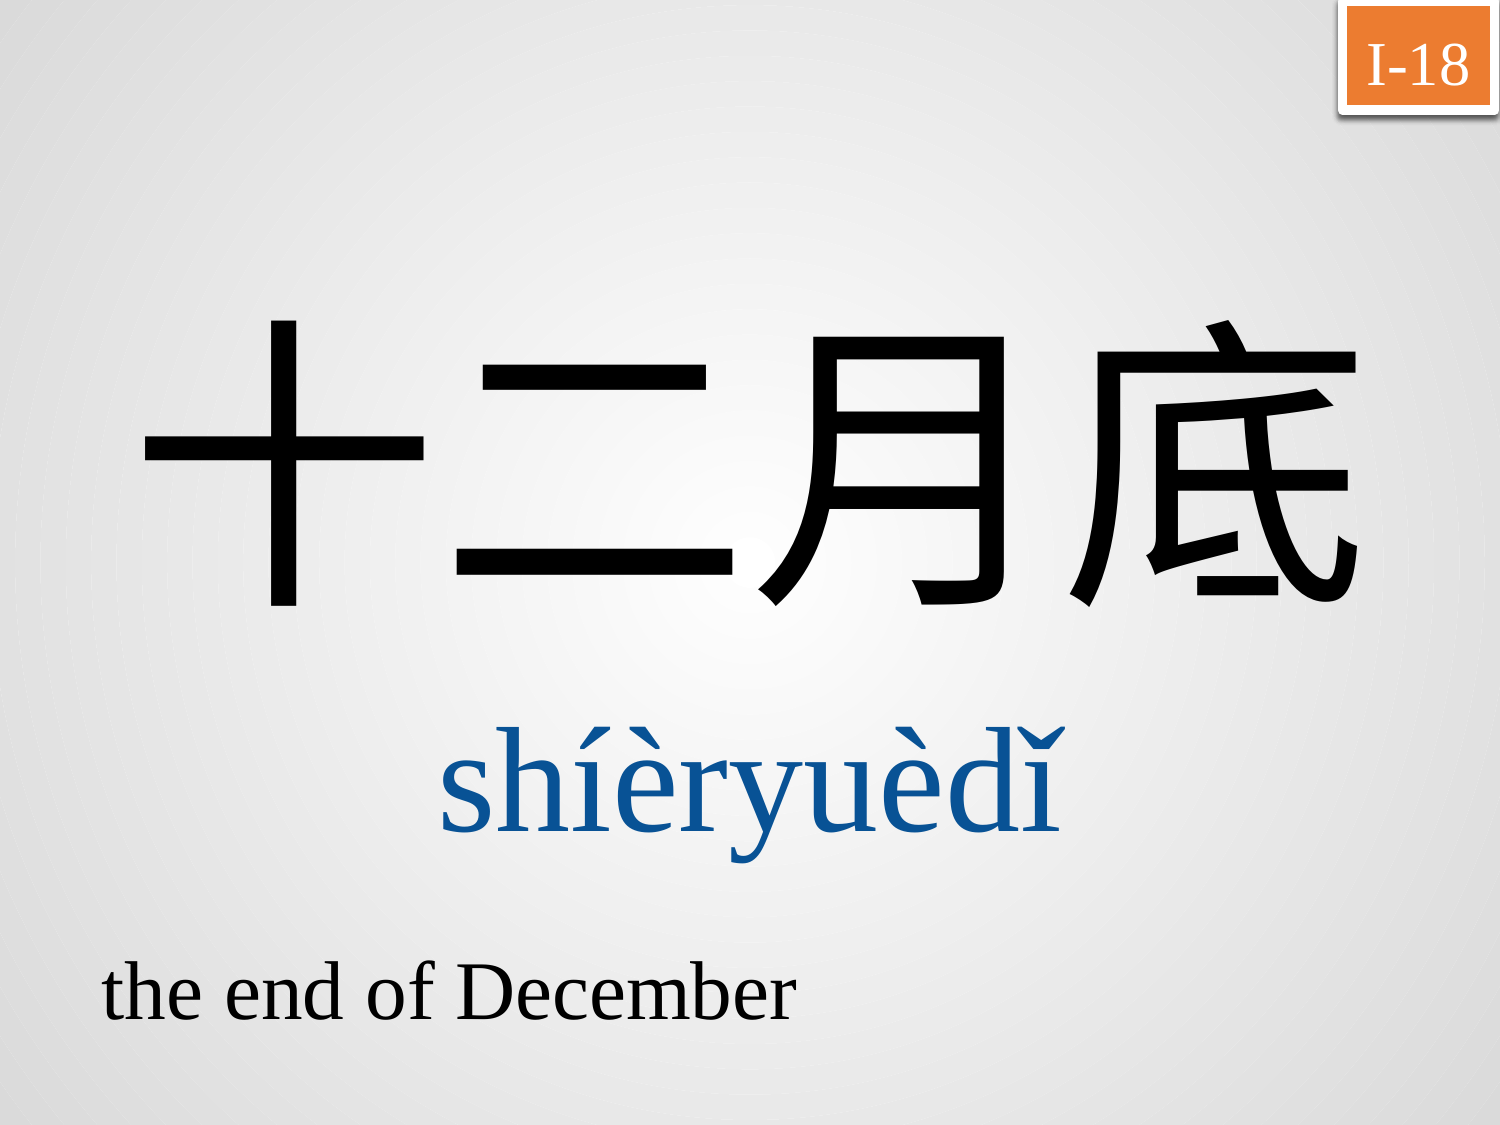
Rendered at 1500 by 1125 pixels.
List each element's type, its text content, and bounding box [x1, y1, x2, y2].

list 十二月底 shíèryuèdǐ [126, 271, 1374, 910]
text_box [1342, 1, 1495, 110]
text_box I-18 [1364, 22, 1473, 98]
text_box the end of December [99, 936, 801, 1037]
text_box [1329, 0, 1500, 129]
